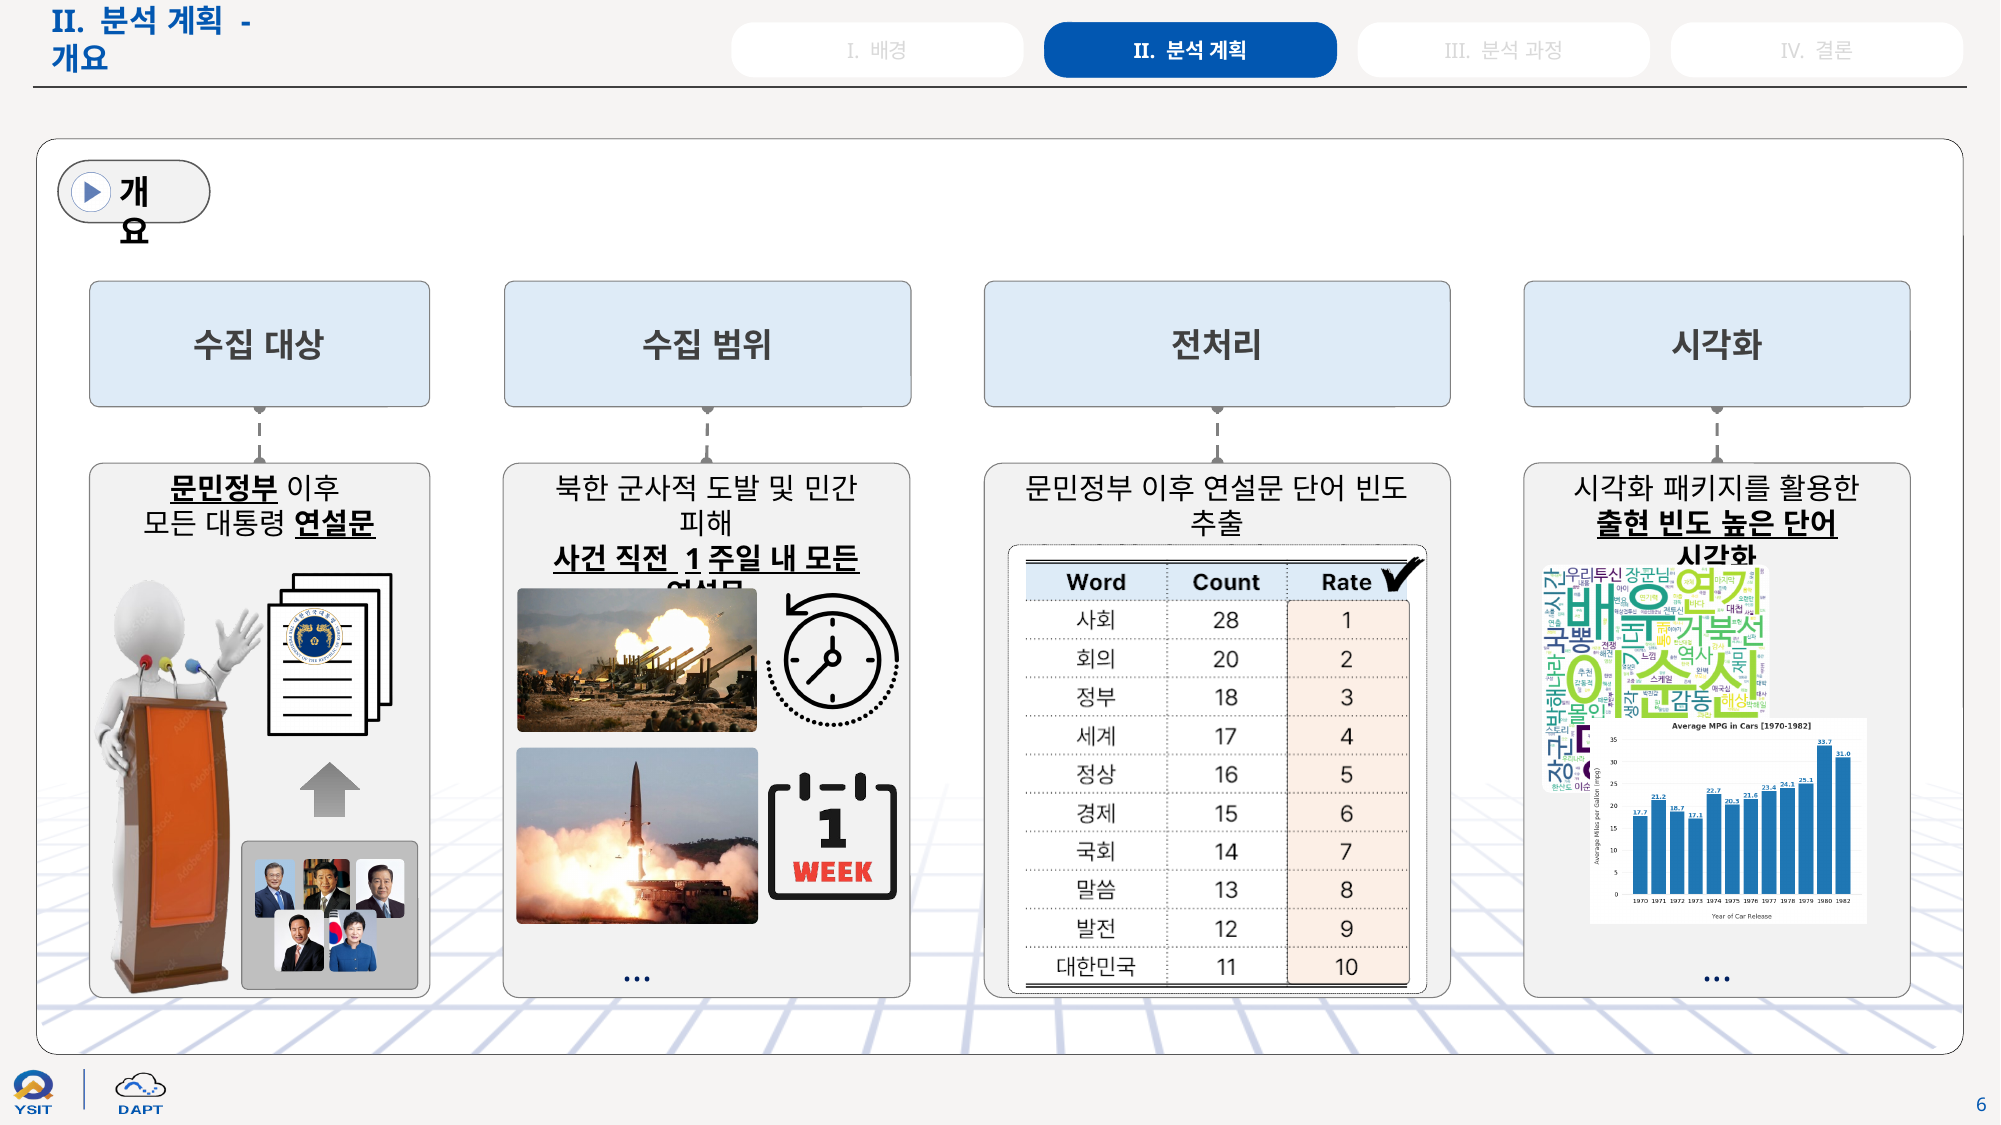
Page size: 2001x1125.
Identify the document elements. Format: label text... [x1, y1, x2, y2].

list II. 분석 계획 - 개요 [36, 25, 329, 92]
text_box II. 분석 계획 [1044, 22, 1337, 78]
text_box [57, 160, 210, 223]
picture [36, 741, 1964, 1055]
text_box IV. 결론 [1670, 22, 1964, 78]
picture [0, 1069, 180, 1125]
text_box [89, 281, 1911, 998]
text_box I. 배경 [731, 22, 1024, 78]
text_box III. 분석 과정 [1357, 22, 1651, 78]
text_box [36, 138, 1964, 741]
